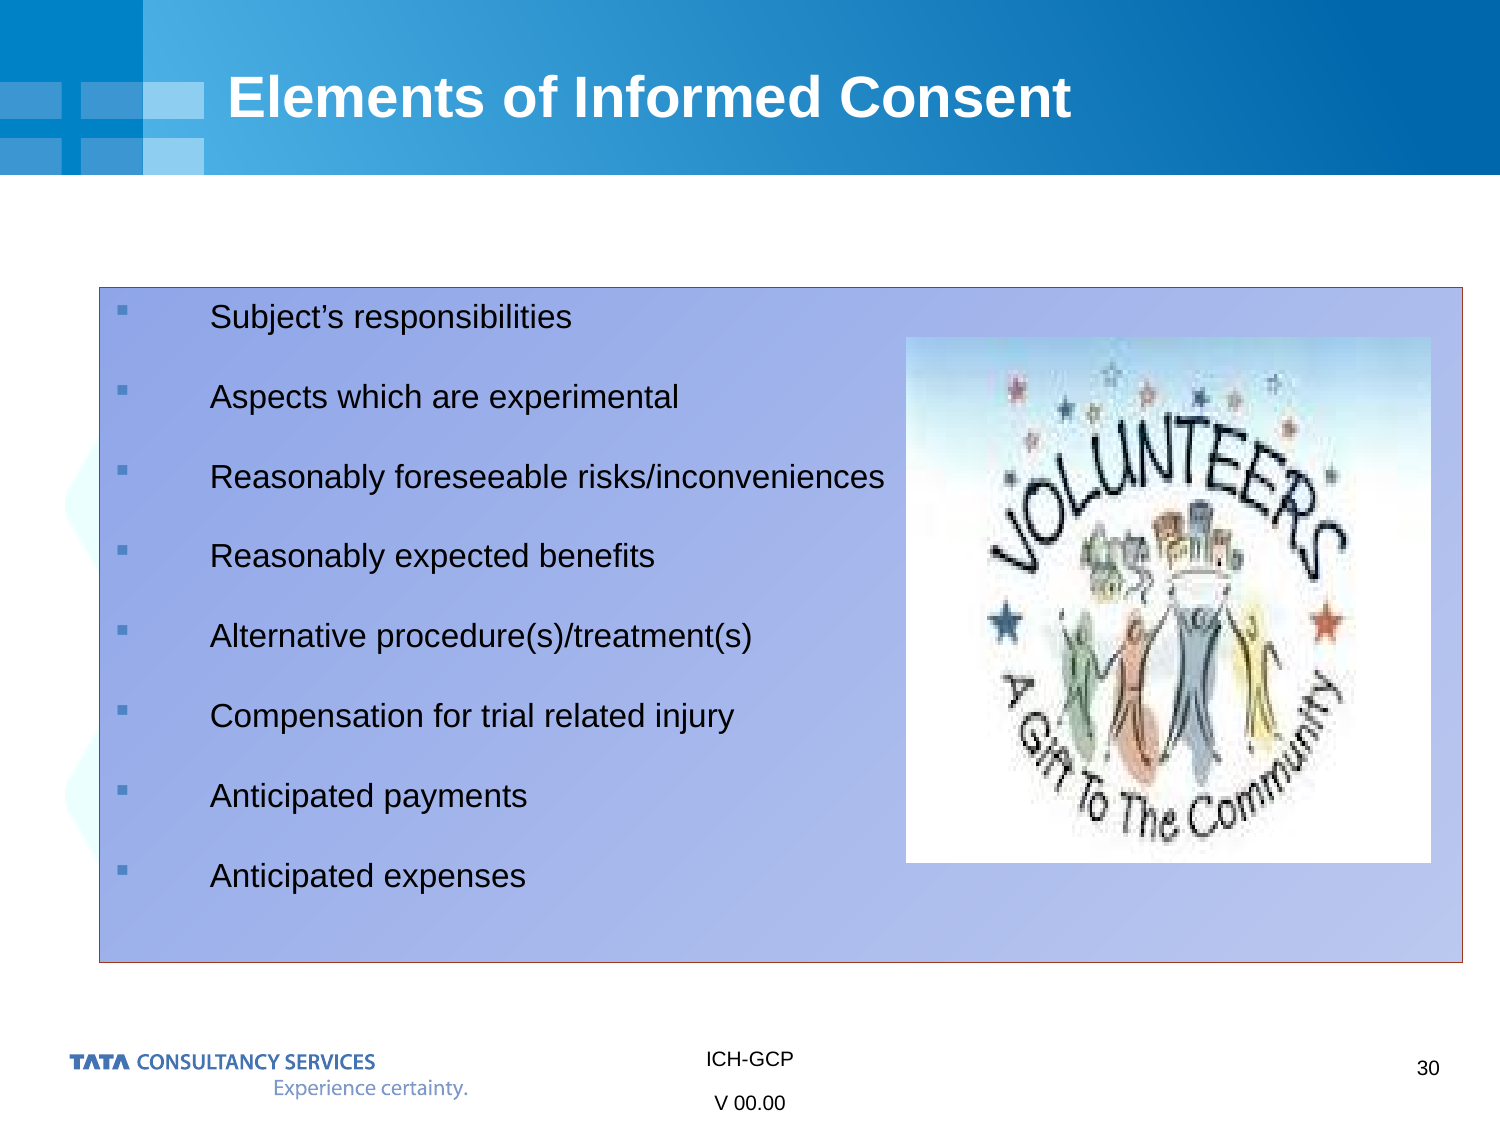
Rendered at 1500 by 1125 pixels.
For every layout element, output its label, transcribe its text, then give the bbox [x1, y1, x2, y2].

title Elements of Informed Consent [212, 54, 1450, 135]
list Subject’s responsibilities Aspects which are experimental Reasonably foreseeable risks/inconveniences Reasonably expected benefits Alternative procedure(s)/treatment(s) Compensation for trial related injury Anticipated payments Anticipated expenses [99, 287, 1463, 963]
picture [905, 337, 1431, 863]
